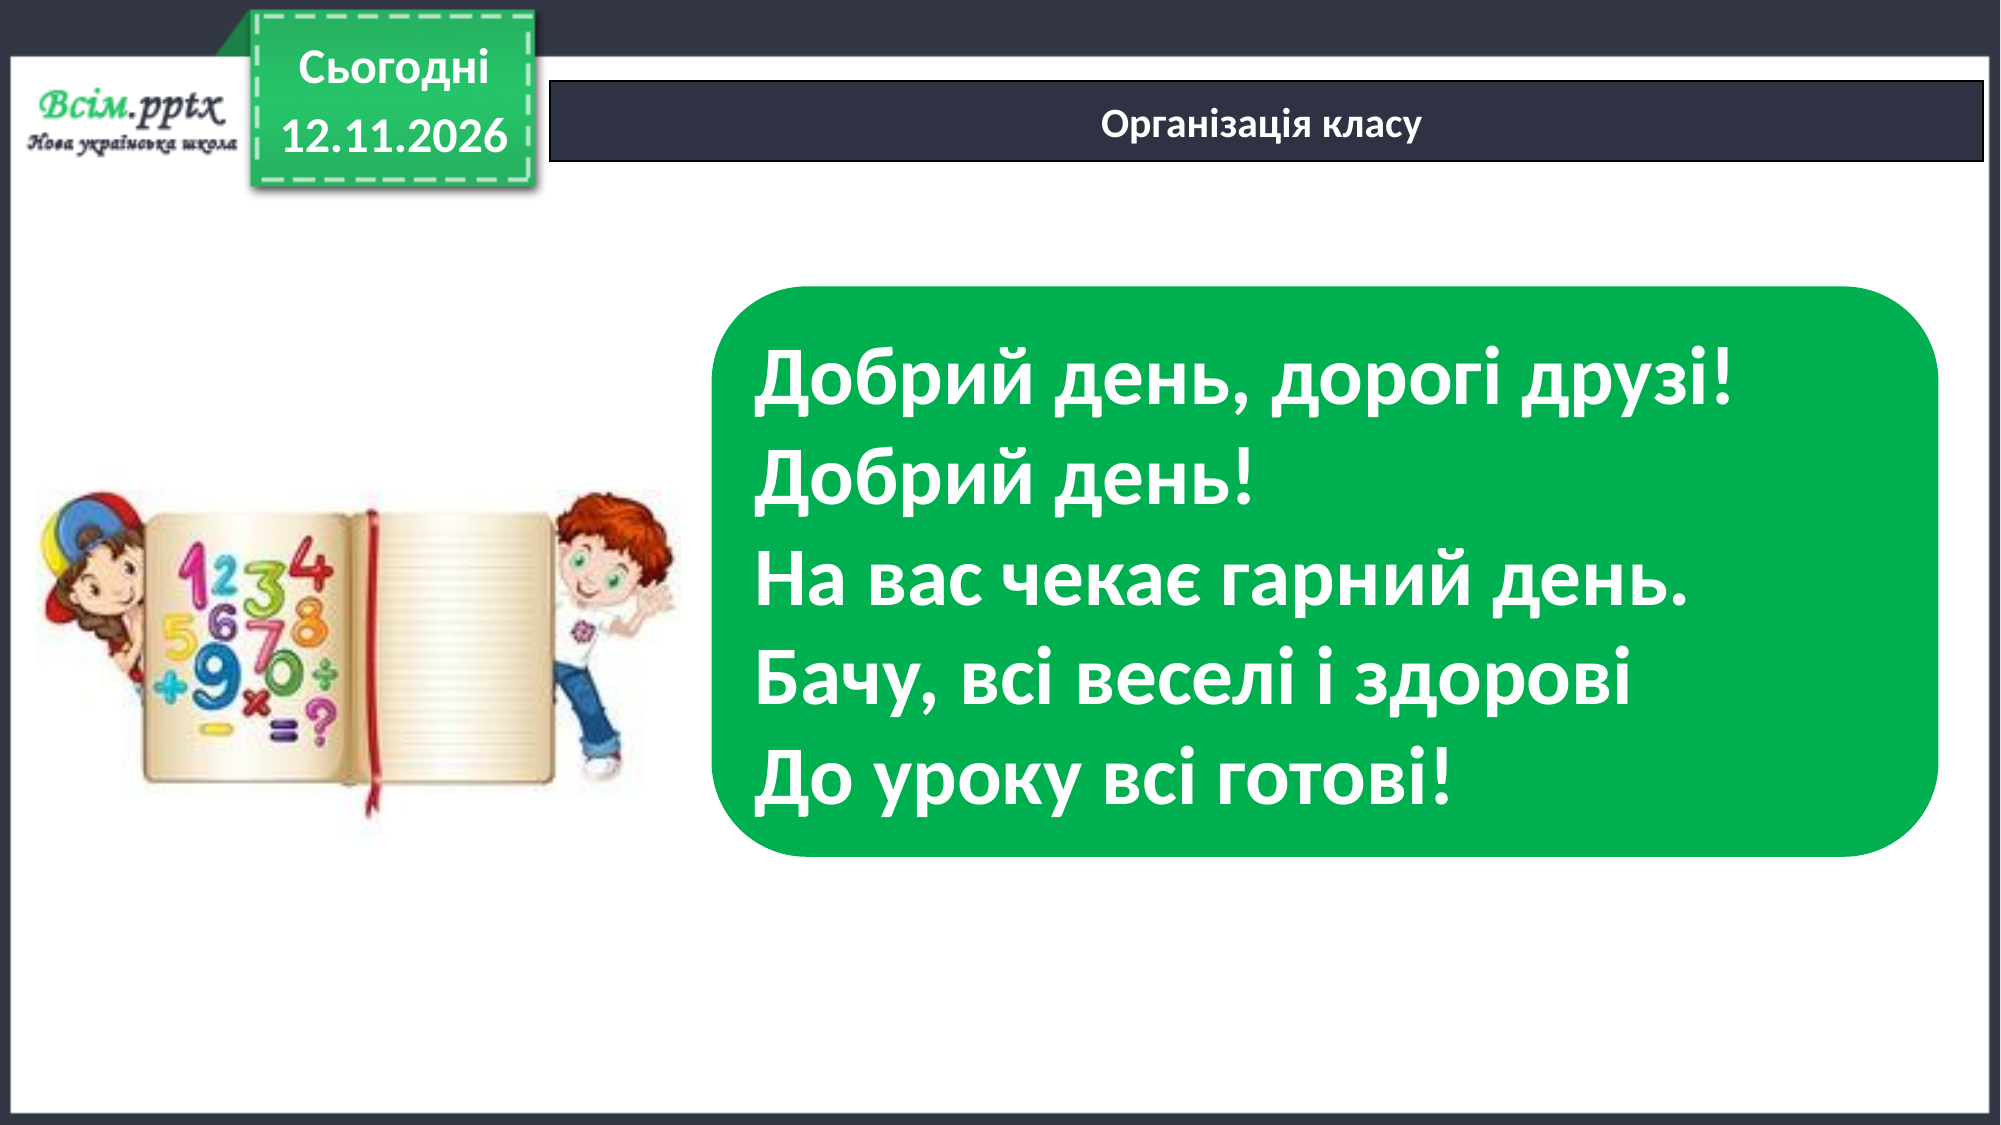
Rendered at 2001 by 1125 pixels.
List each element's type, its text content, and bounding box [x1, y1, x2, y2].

picture [0, 0, 2001, 1125]
text_box Організація класу [549, 80, 1984, 162]
text_box 16.02.2022 [263, 101, 524, 164]
text_box Добрий день, дорогі друзі! Добрий день! На вас чекає гарний день. Бачу, всі веселі і здорові До уроку всі готові! [711, 286, 1939, 857]
text_box Сьогодні [284, 26, 535, 101]
